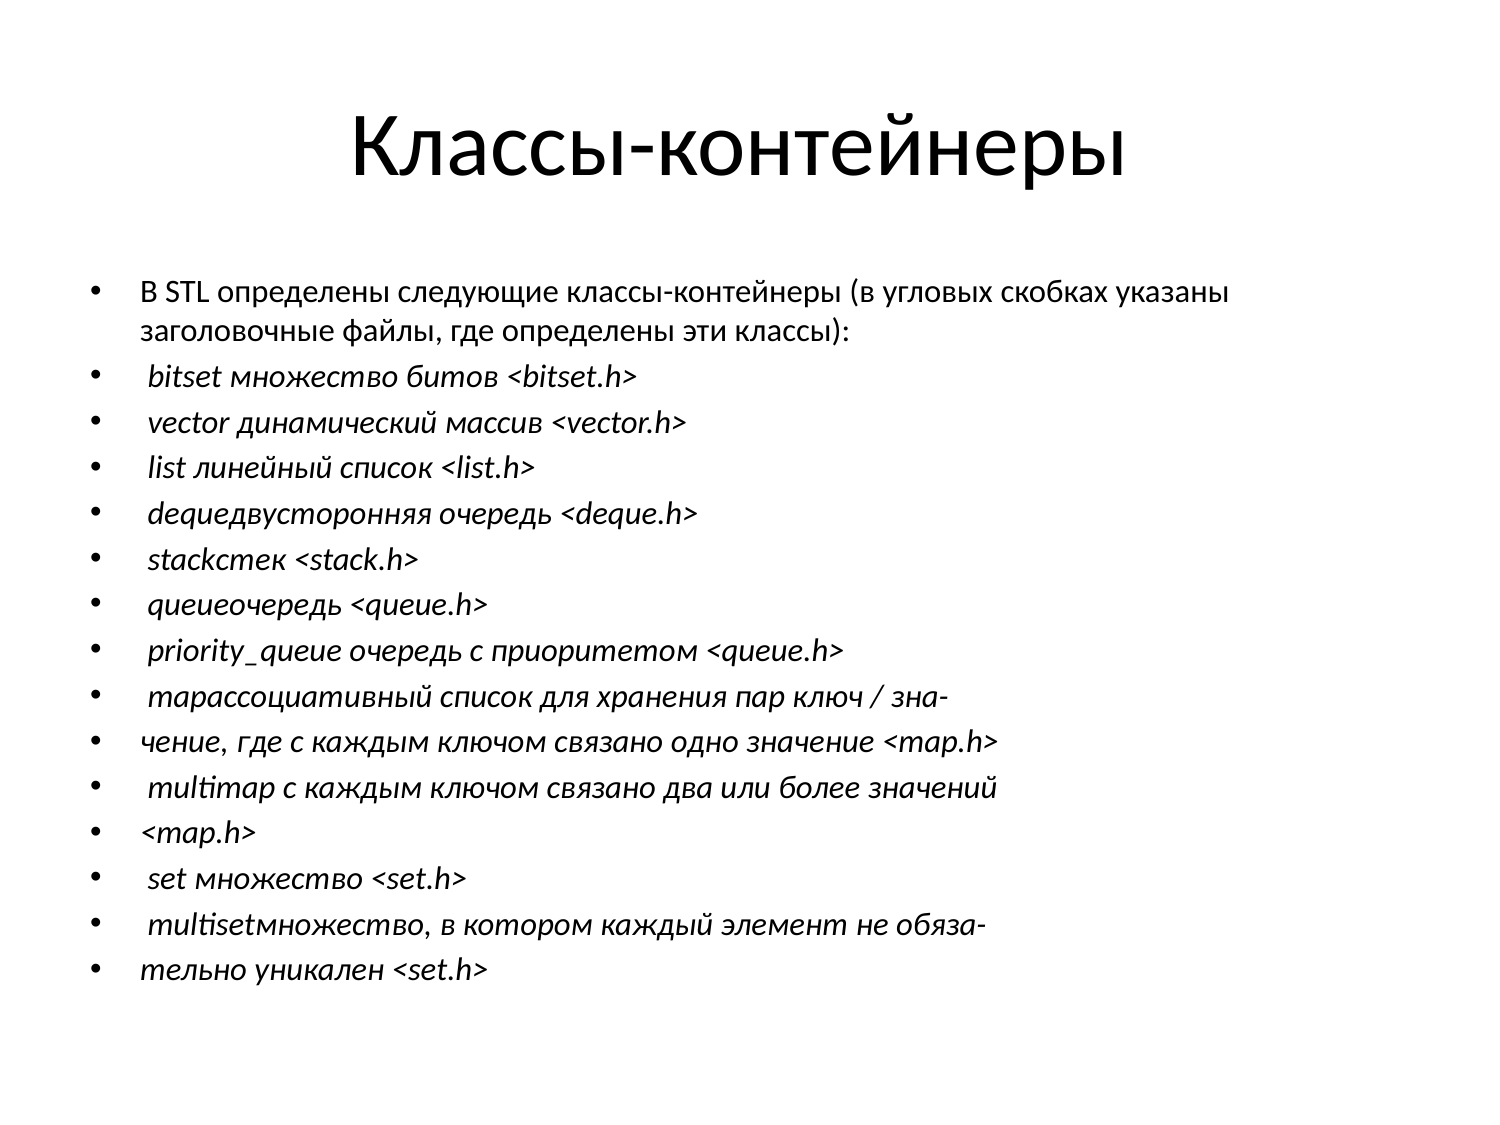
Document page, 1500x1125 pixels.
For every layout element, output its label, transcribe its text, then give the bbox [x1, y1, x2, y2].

list В STL определены следующие классы-контейнеры (в угловых скобках указаны заголовочные файлы, где определены эти классы): bitset множество битов <bitset.h> vector динамический массив <vector.h> list линейный список <list.h> dequeдвусторонняя очередь <deque.h> stackстек <stack.h> queueочередь <queue.h> priority_queue очередь с приоритетом <queue.h> mapассоциативный список для хранения пар ключ / зна- чение, где с каждым ключом связано одно значение <map.h> multimap с каждым ключом связано два или более значений <map.h> set множество <set.h> multisetмножество, в котором каждый элемент не обяза- тельно уникален <set.h> [75, 262, 1425, 1005]
title Классы-контейнеры [75, 45, 1425, 233]
